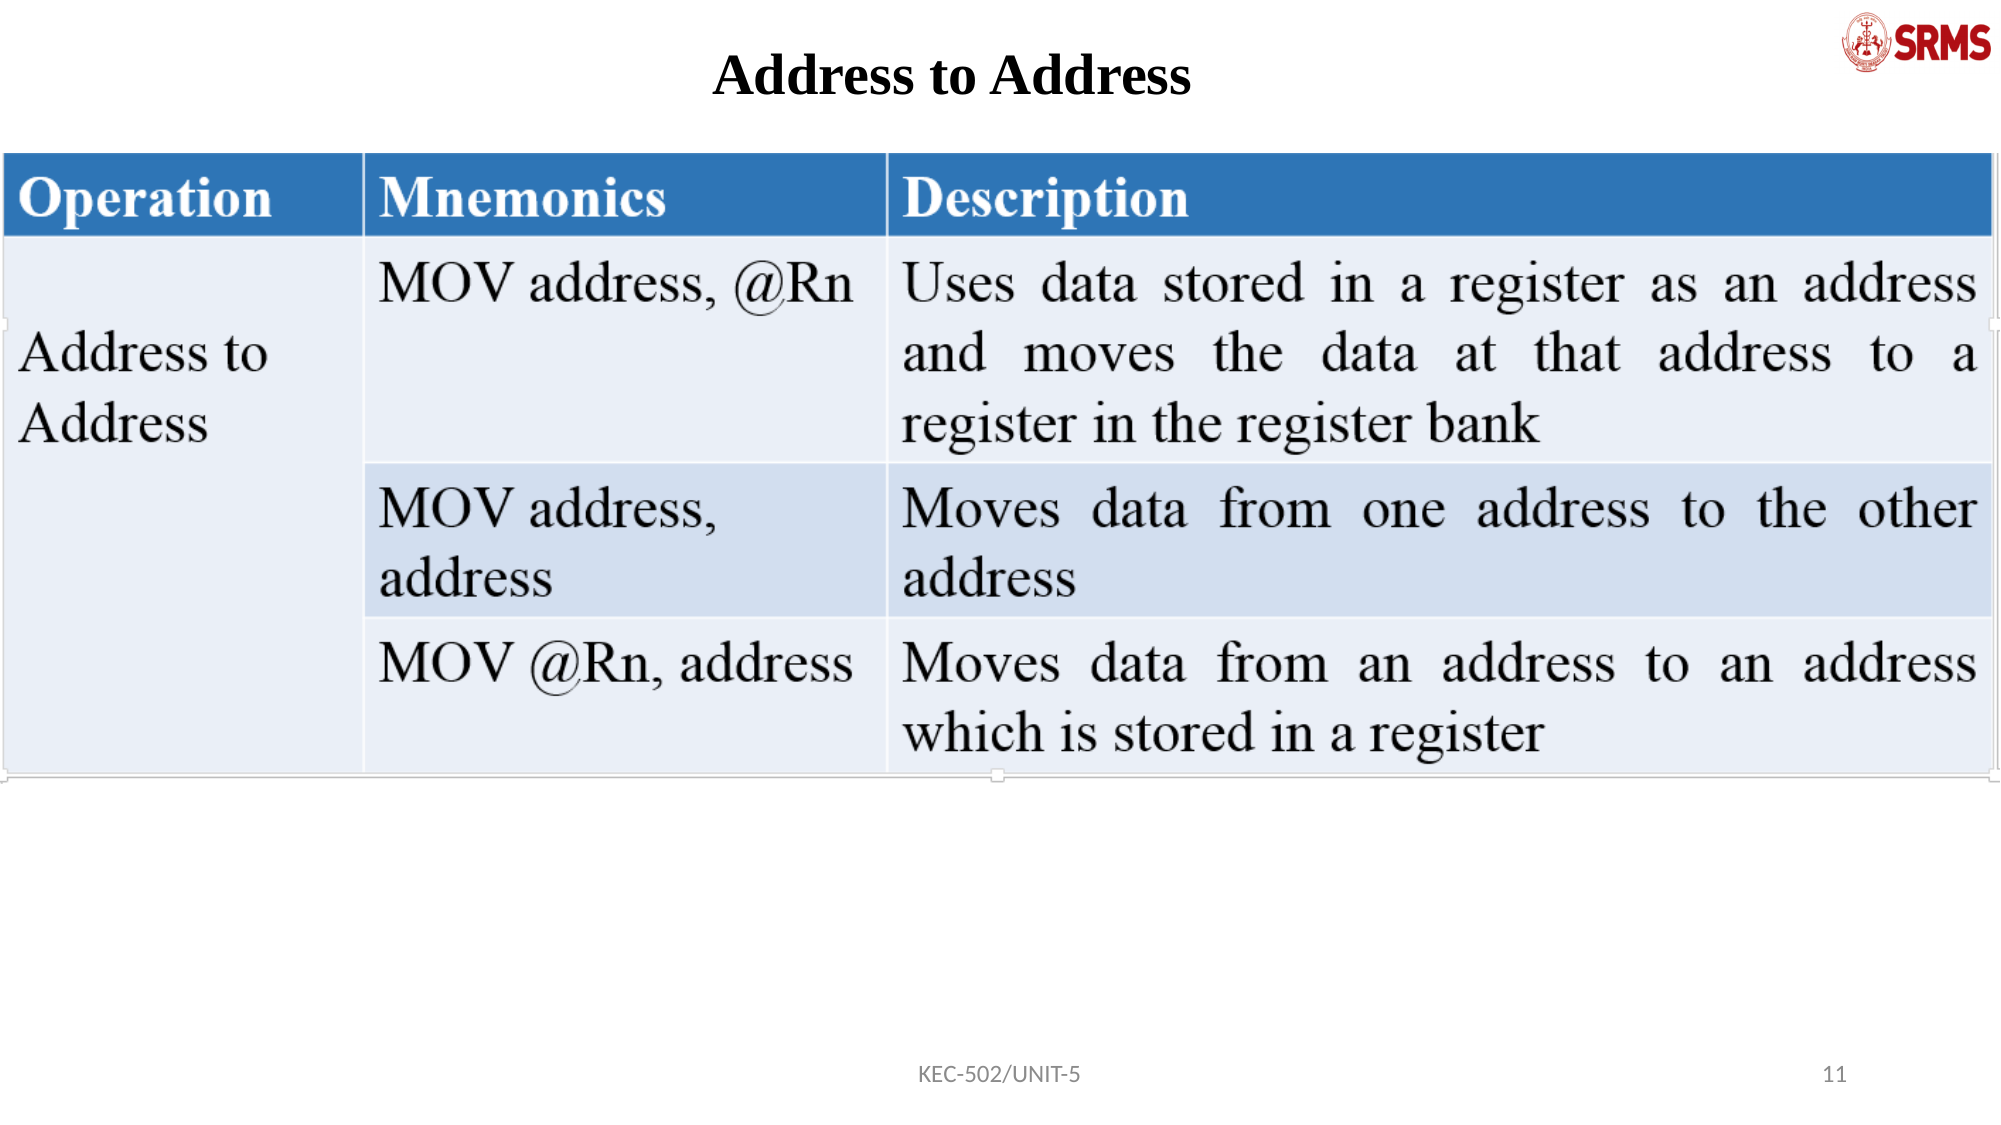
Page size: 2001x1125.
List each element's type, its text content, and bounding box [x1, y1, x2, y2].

picture [0, 153, 2000, 784]
footer KEC-502/UNIT-5 [662, 1042, 1338, 1103]
slide_number 11 [1412, 1042, 1863, 1103]
text_box Address to Address [697, 28, 1208, 114]
picture [1834, 11, 2000, 74]
